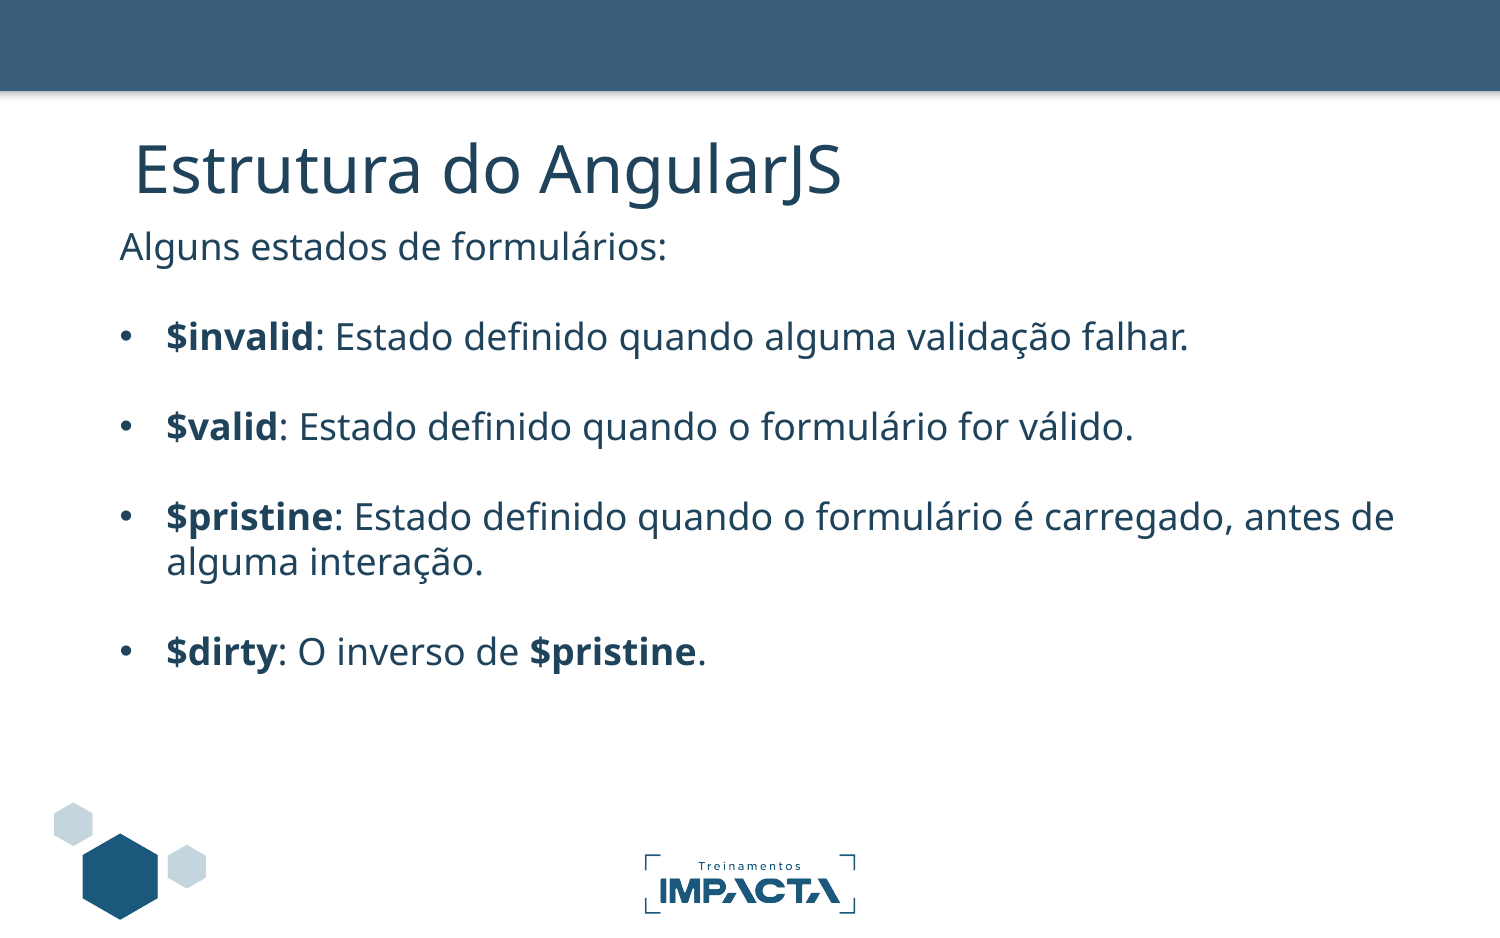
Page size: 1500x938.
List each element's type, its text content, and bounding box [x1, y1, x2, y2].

text_box Estrutura do AngularJS [118, 119, 859, 215]
text_box [0, 0, 1500, 92]
picture [633, 847, 867, 921]
text_box Alguns estados de formulários: $invalid: Estado definido quando alguma validação falhar. $valid: Estado definido quando o formulário for válido. $pristine: Estado definido quando o formulário é carregado, antes de alguma interação. $dirty: O inverso de $pristine. [104, 215, 1429, 681]
picture [54, 802, 206, 921]
